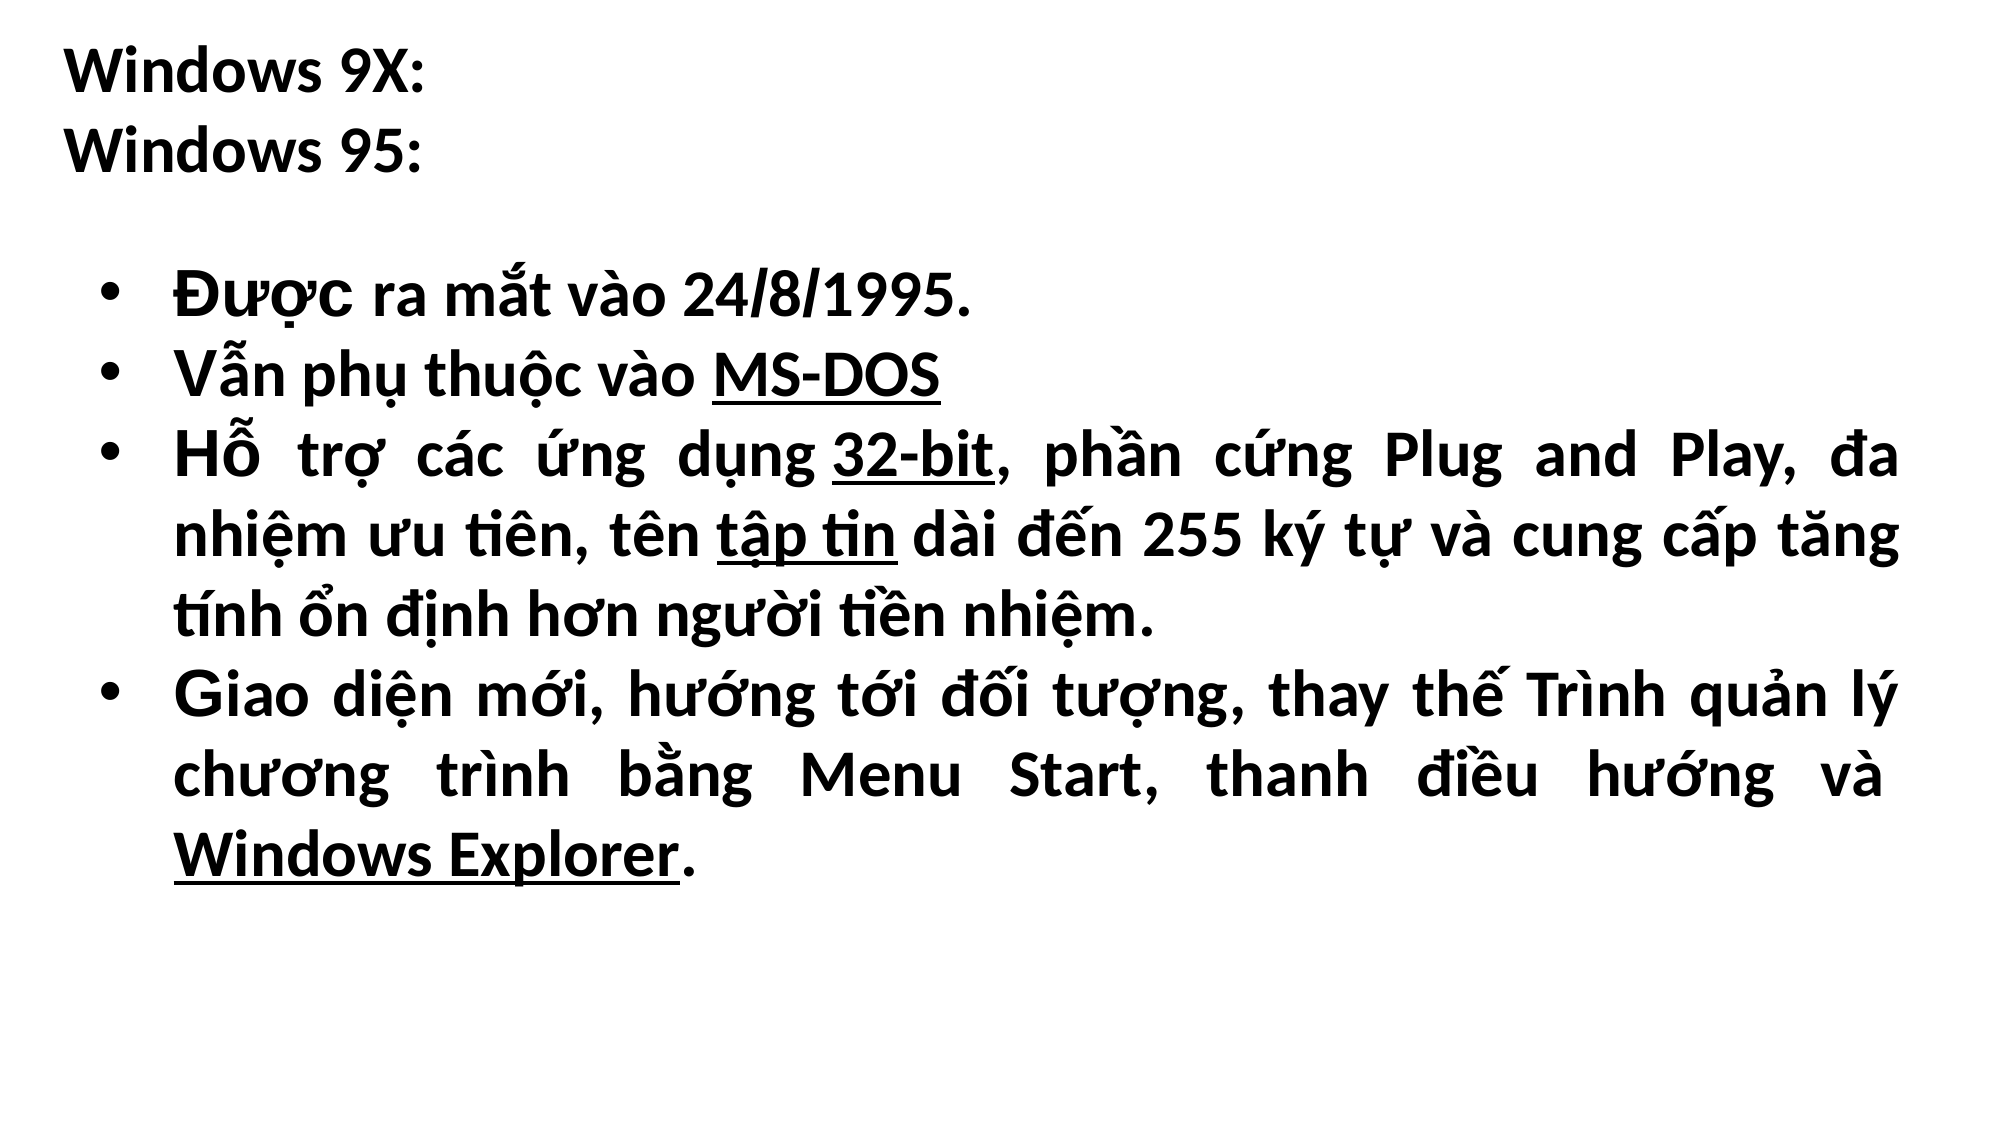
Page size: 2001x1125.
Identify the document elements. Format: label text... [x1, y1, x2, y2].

text_box Windows 95: [48, 98, 2000, 194]
text_box Được ra mắt vào 24/8/1995. Vẫn phụ thuộc vào MS-DOS Hỗ trợ các ứng dụng 32-bit, phần cứng Plug and Play, đa nhiệm ưu tiên, tên tập tin dài đến 255 ký tự và cung cấp tăng tính ổn định hơn người tiền nhiệm. Giao diện mới, hướng tới đối tượng, thay thế Trình quản lý chương trình bằng Menu Start, thanh điều hướng và Windows Explorer. [83, 242, 1917, 898]
text_box Windows 9X: [48, 18, 2000, 98]
